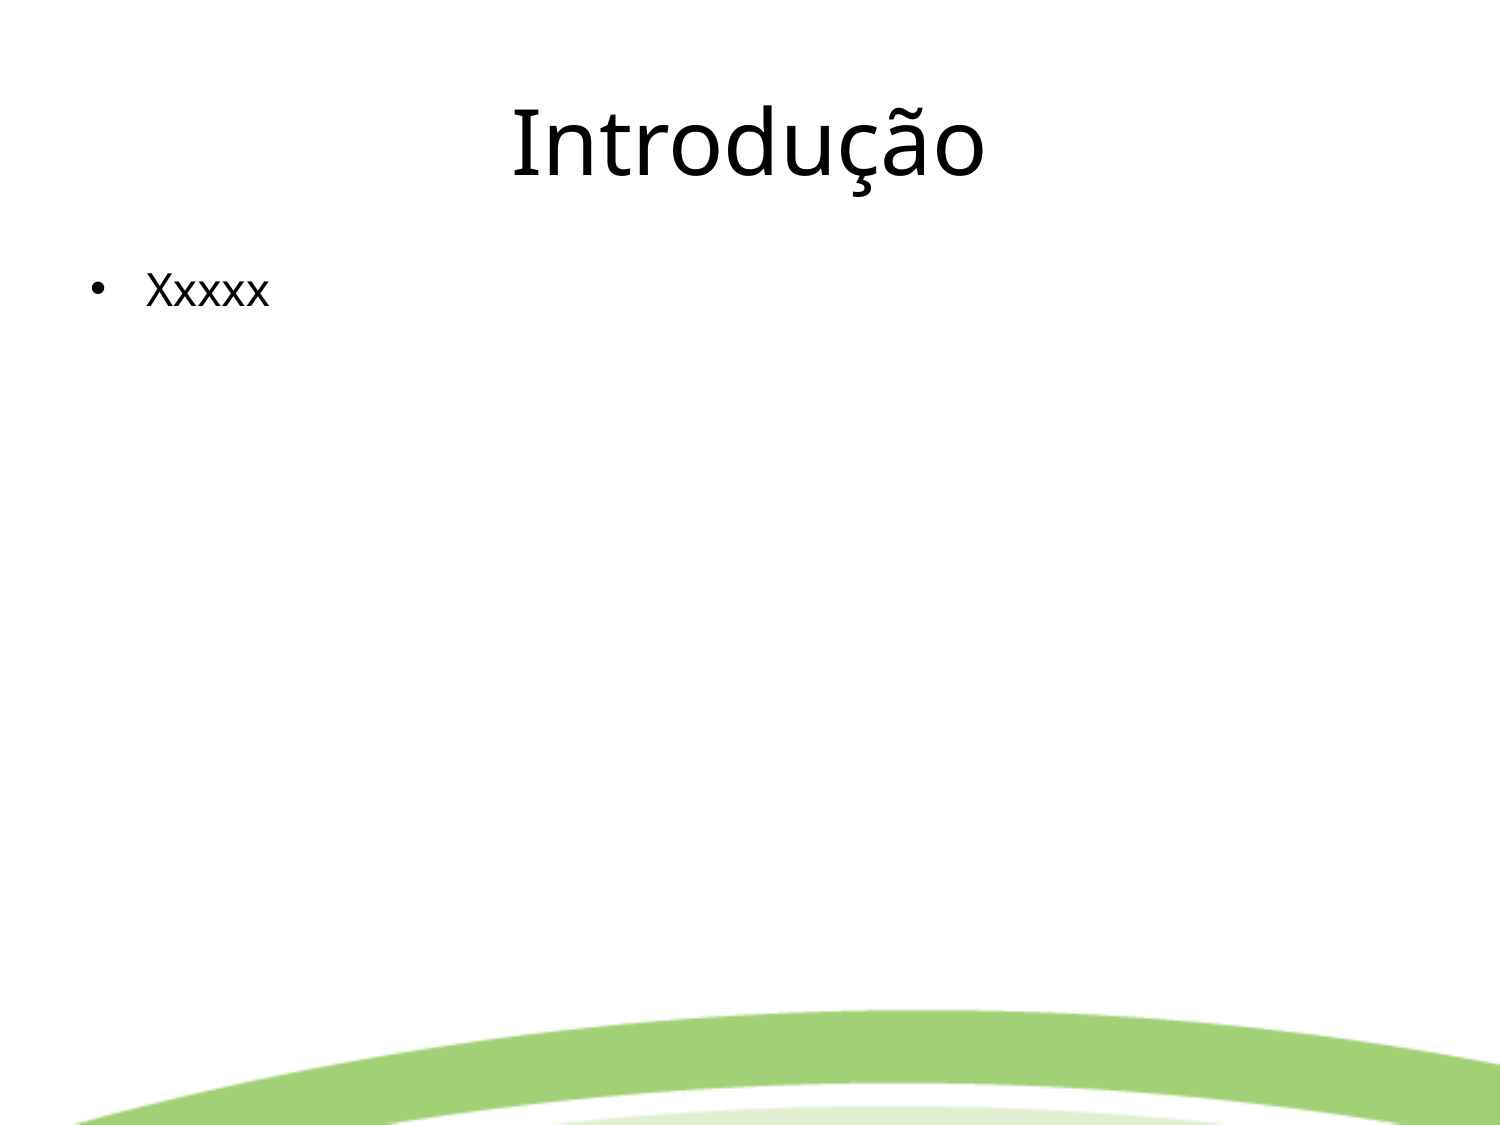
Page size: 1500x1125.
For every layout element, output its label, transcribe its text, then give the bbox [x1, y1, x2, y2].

title Introdução [75, 45, 1425, 233]
list Xxxxx [75, 253, 1425, 1083]
picture [0, 0, 1500, 1125]
